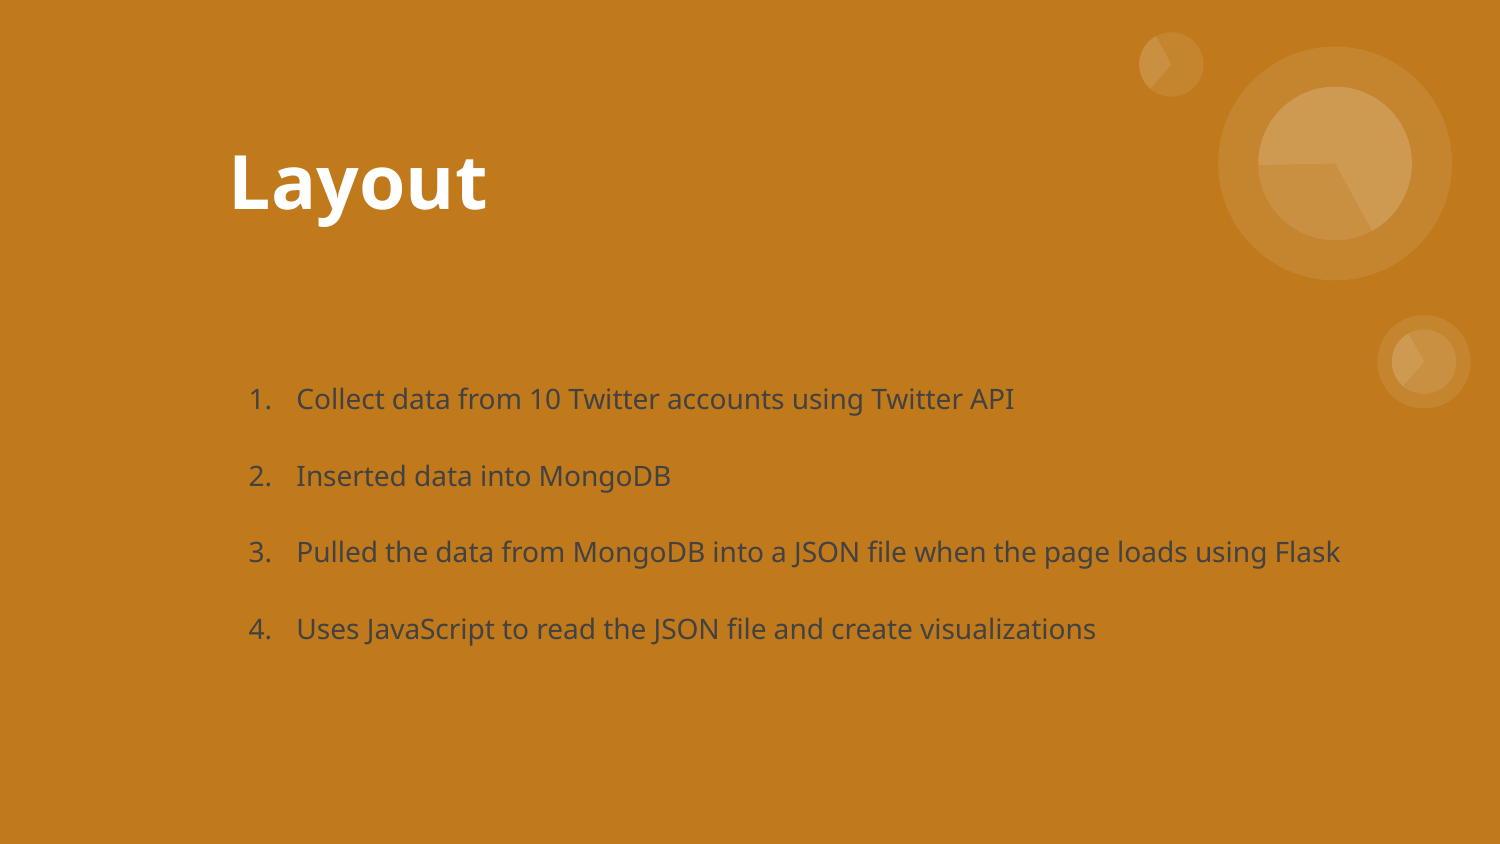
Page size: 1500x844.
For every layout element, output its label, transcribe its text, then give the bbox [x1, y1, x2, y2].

list Collect data from 10 Twitter accounts using Twitter API Inserted data into MongoDB Pulled the data from MongoDB into a JSON file when the page loads using Flask Uses JavaScript to read the JSON file and create visualizations [213, 326, 1368, 744]
title Layout [213, 98, 1368, 263]
